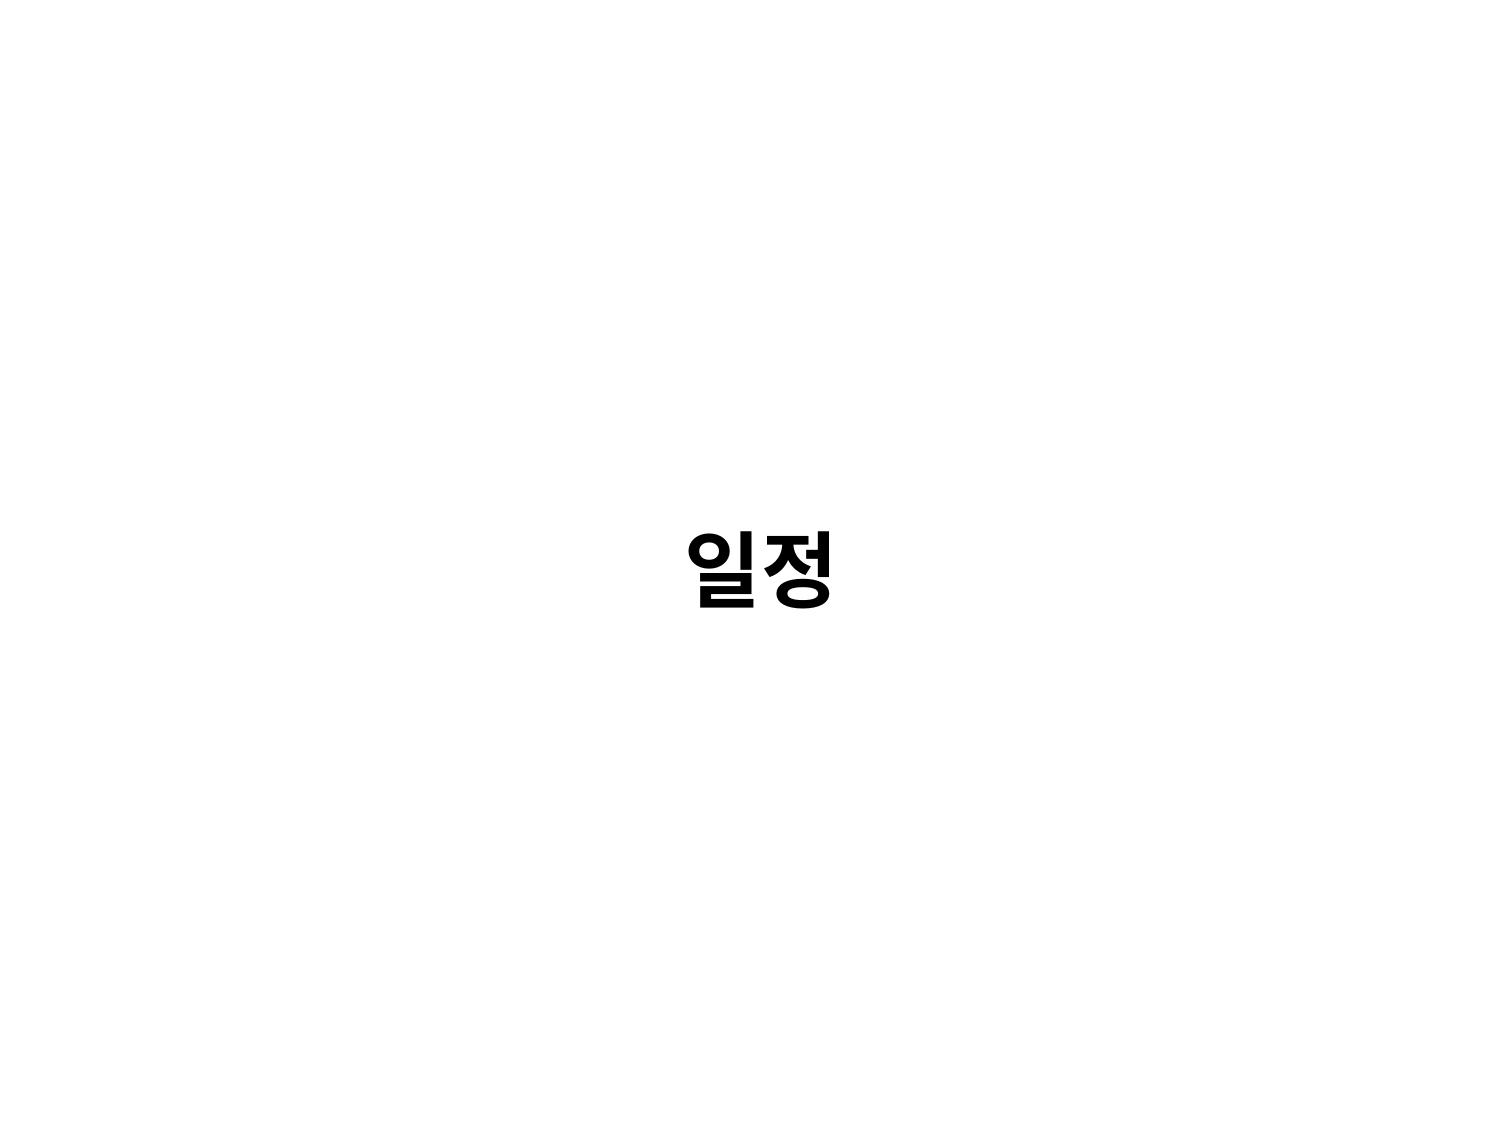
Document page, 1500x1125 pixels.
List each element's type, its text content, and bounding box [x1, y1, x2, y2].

title 일정 [123, 456, 1399, 680]
